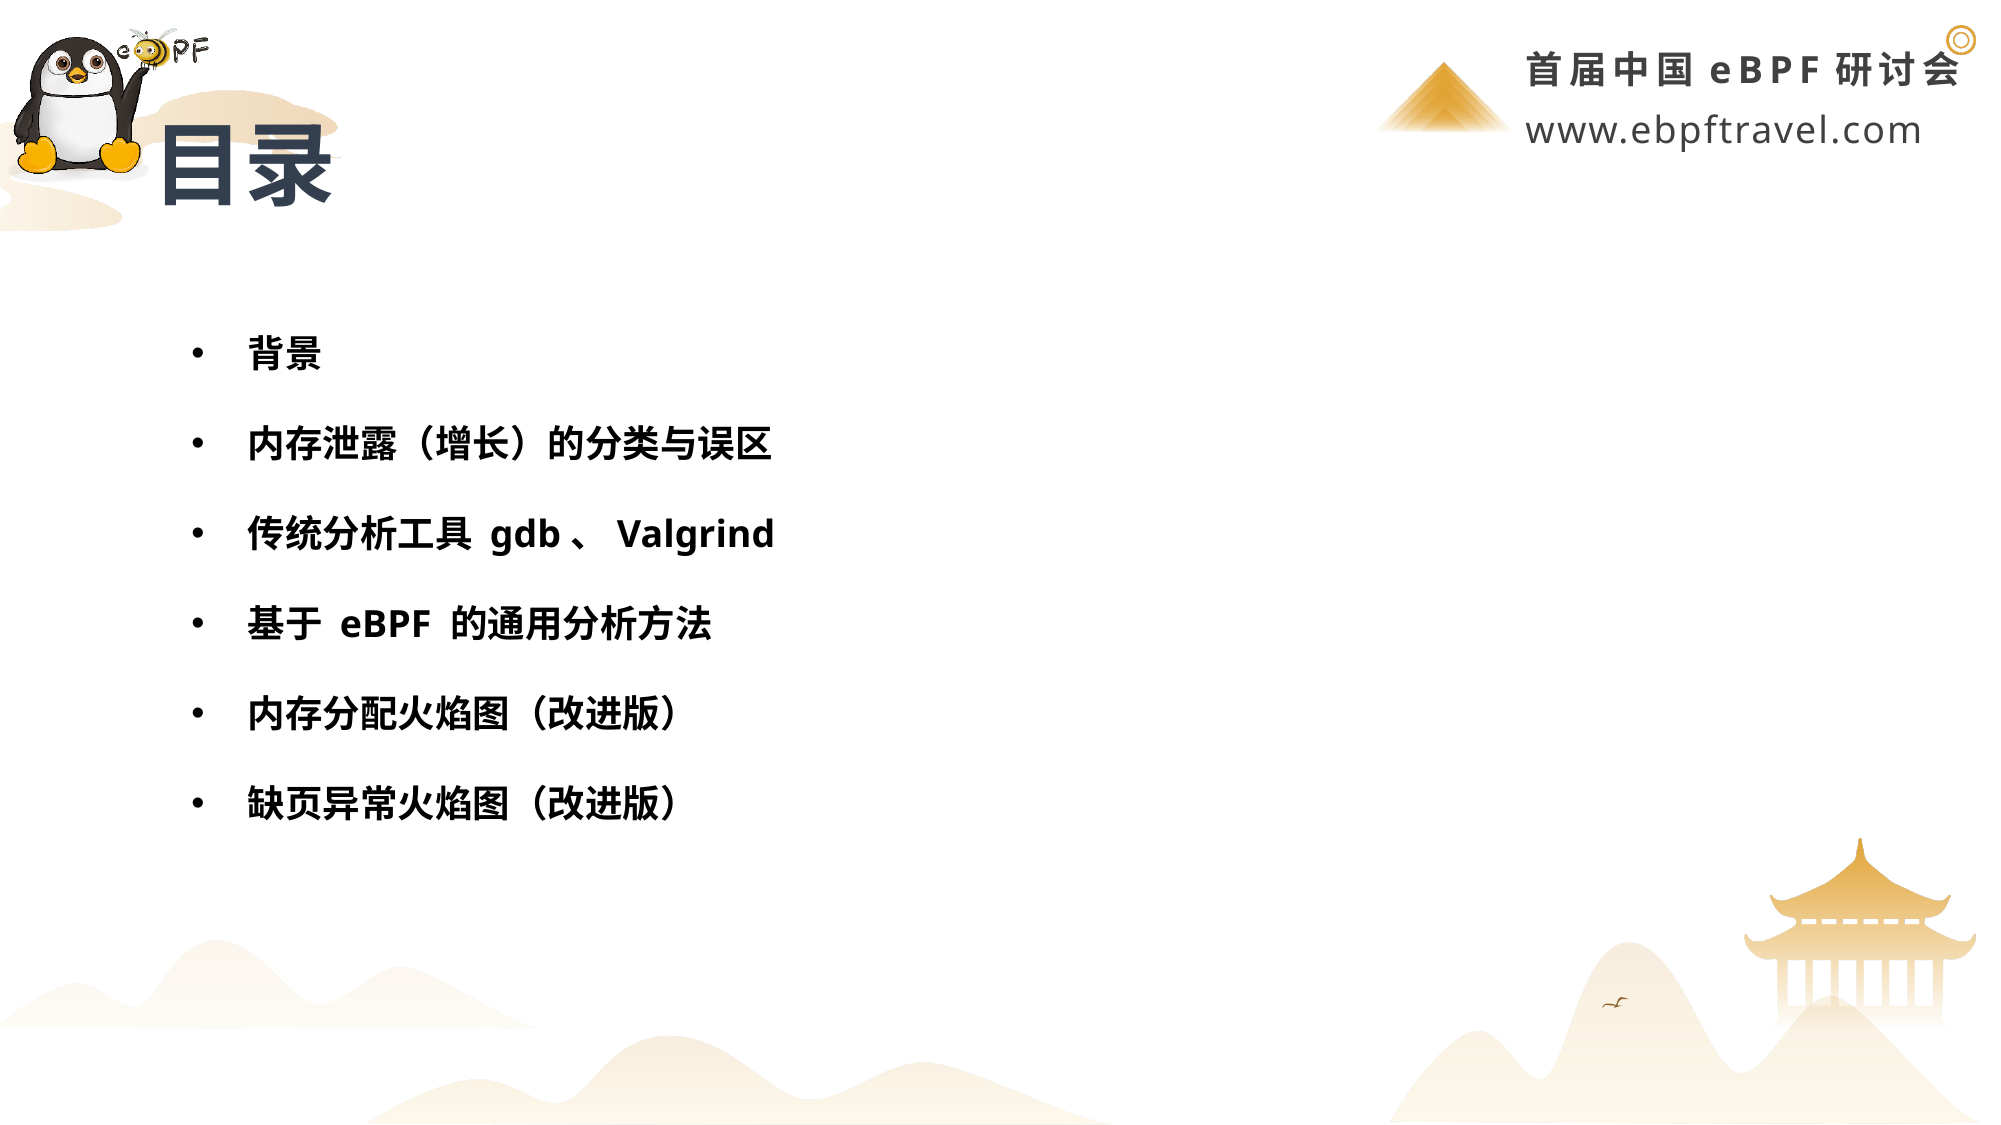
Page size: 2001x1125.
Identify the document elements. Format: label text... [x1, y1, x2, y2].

text_box 背景 内存泄露（增长）的分类与误区 传统分析工具 gdb、Valgrind 基于 eBPF 的通用分析方法 内存分配火焰图（改进版） 缺页异常火焰图（改进版） [101, 277, 791, 832]
picture [0, 940, 1113, 1125]
picture [0, 0, 555, 268]
picture [1946, 25, 1976, 55]
title 目录 [137, 59, 1863, 278]
picture [1390, 838, 1980, 1124]
